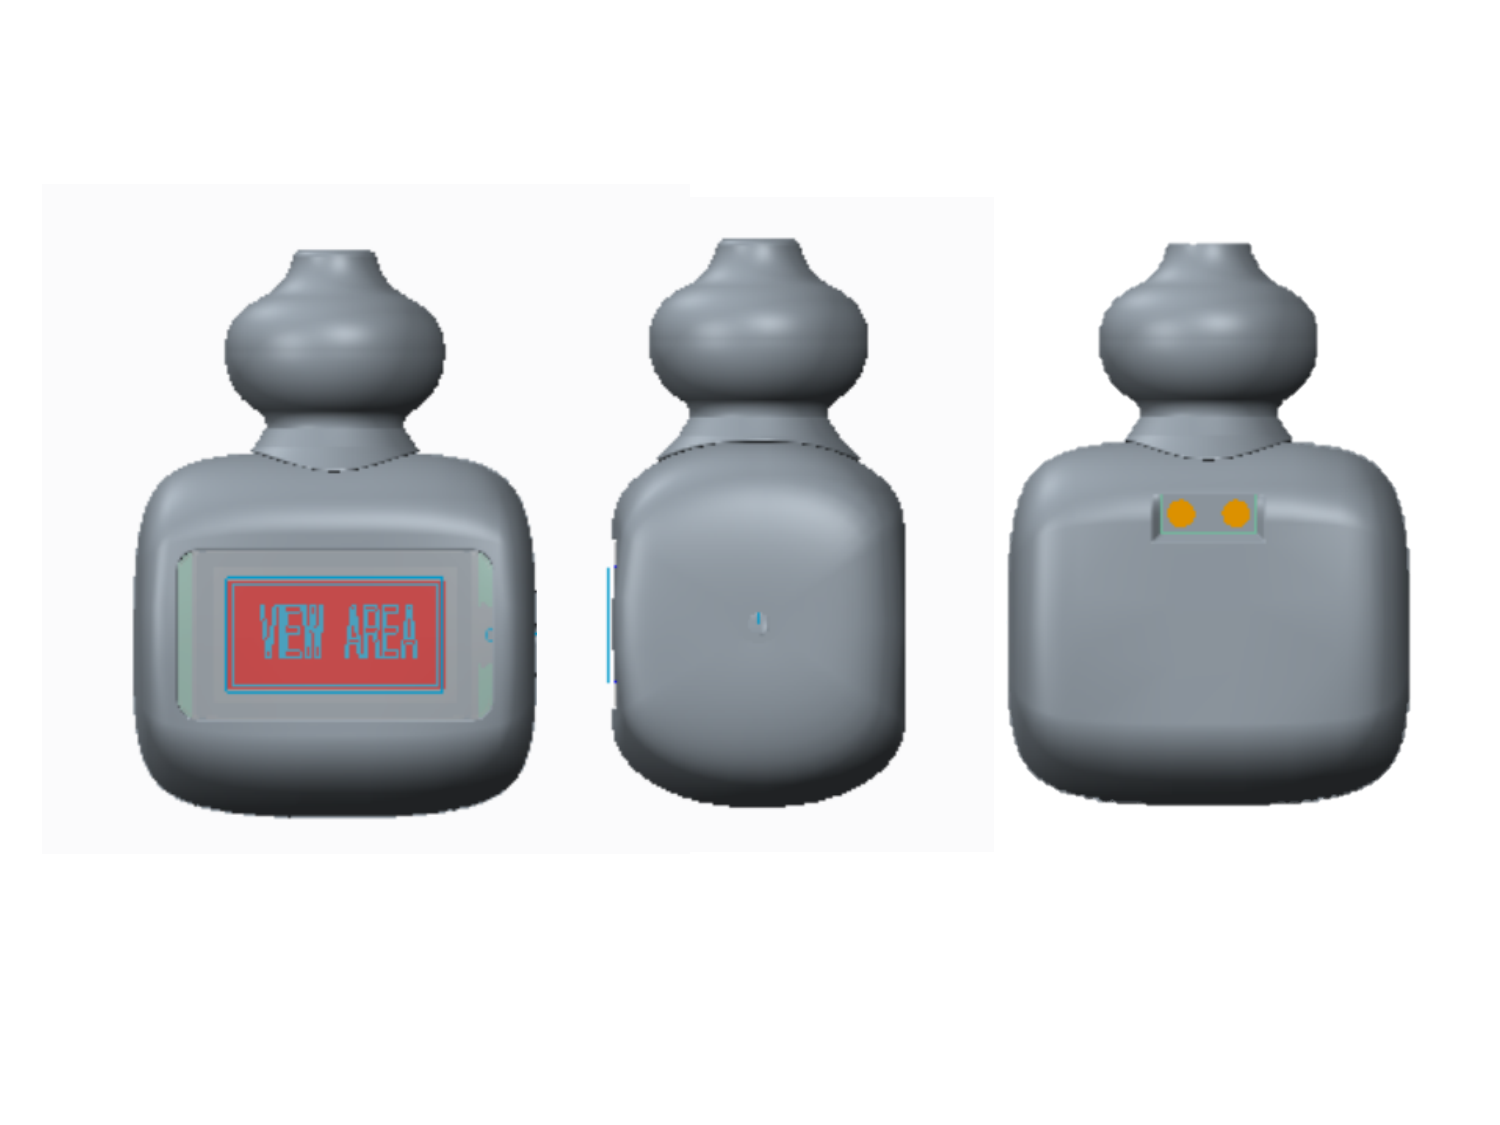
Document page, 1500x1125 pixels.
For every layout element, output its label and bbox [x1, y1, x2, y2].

picture [42, 181, 1471, 854]
